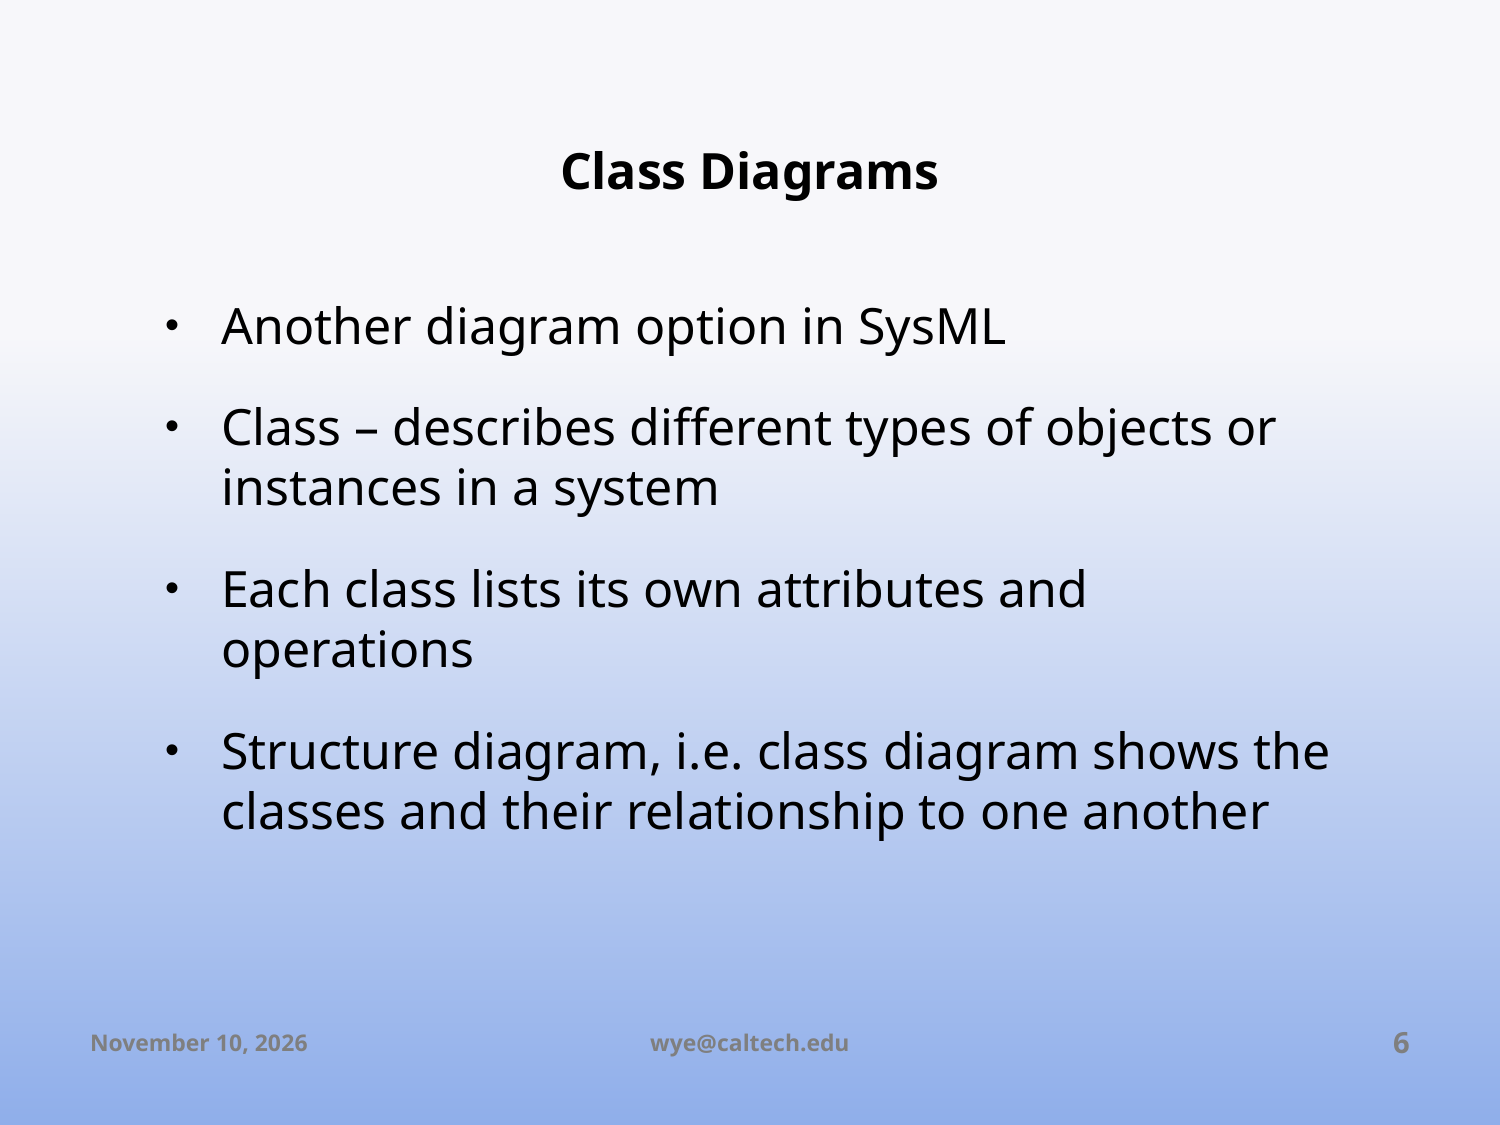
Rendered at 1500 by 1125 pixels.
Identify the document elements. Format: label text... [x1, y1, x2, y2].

title Class Diagrams [150, 37, 1350, 245]
slide_number 6 [1074, 1021, 1425, 1067]
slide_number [75, 1021, 425, 1067]
footer wye@caltech.edu [512, 1021, 988, 1067]
list Another diagram option in SysML Class – describes different types of objects or instances in a system Each class lists its own attributes and operations Structure diagram, i.e. class diagram shows the classes and their relationship to one another [150, 286, 1350, 993]
